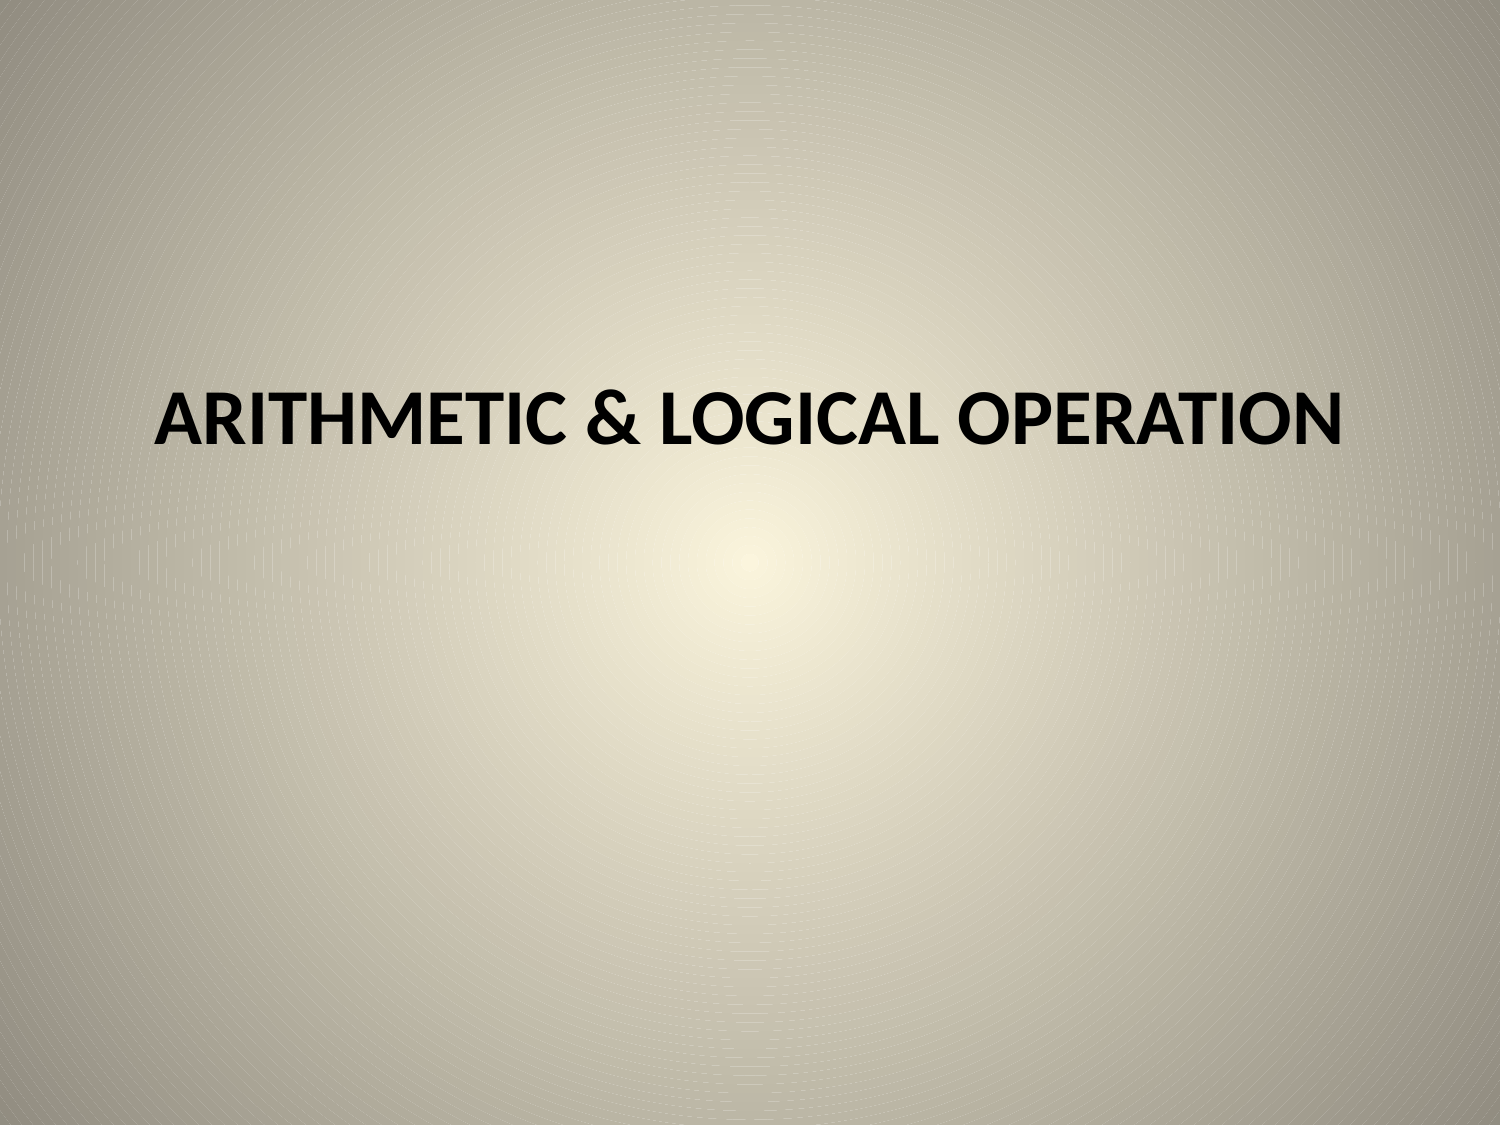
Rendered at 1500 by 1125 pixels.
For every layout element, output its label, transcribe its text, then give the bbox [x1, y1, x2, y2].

title ARITHMETIC & LOGICAL OPERATION [75, 24, 1425, 800]
